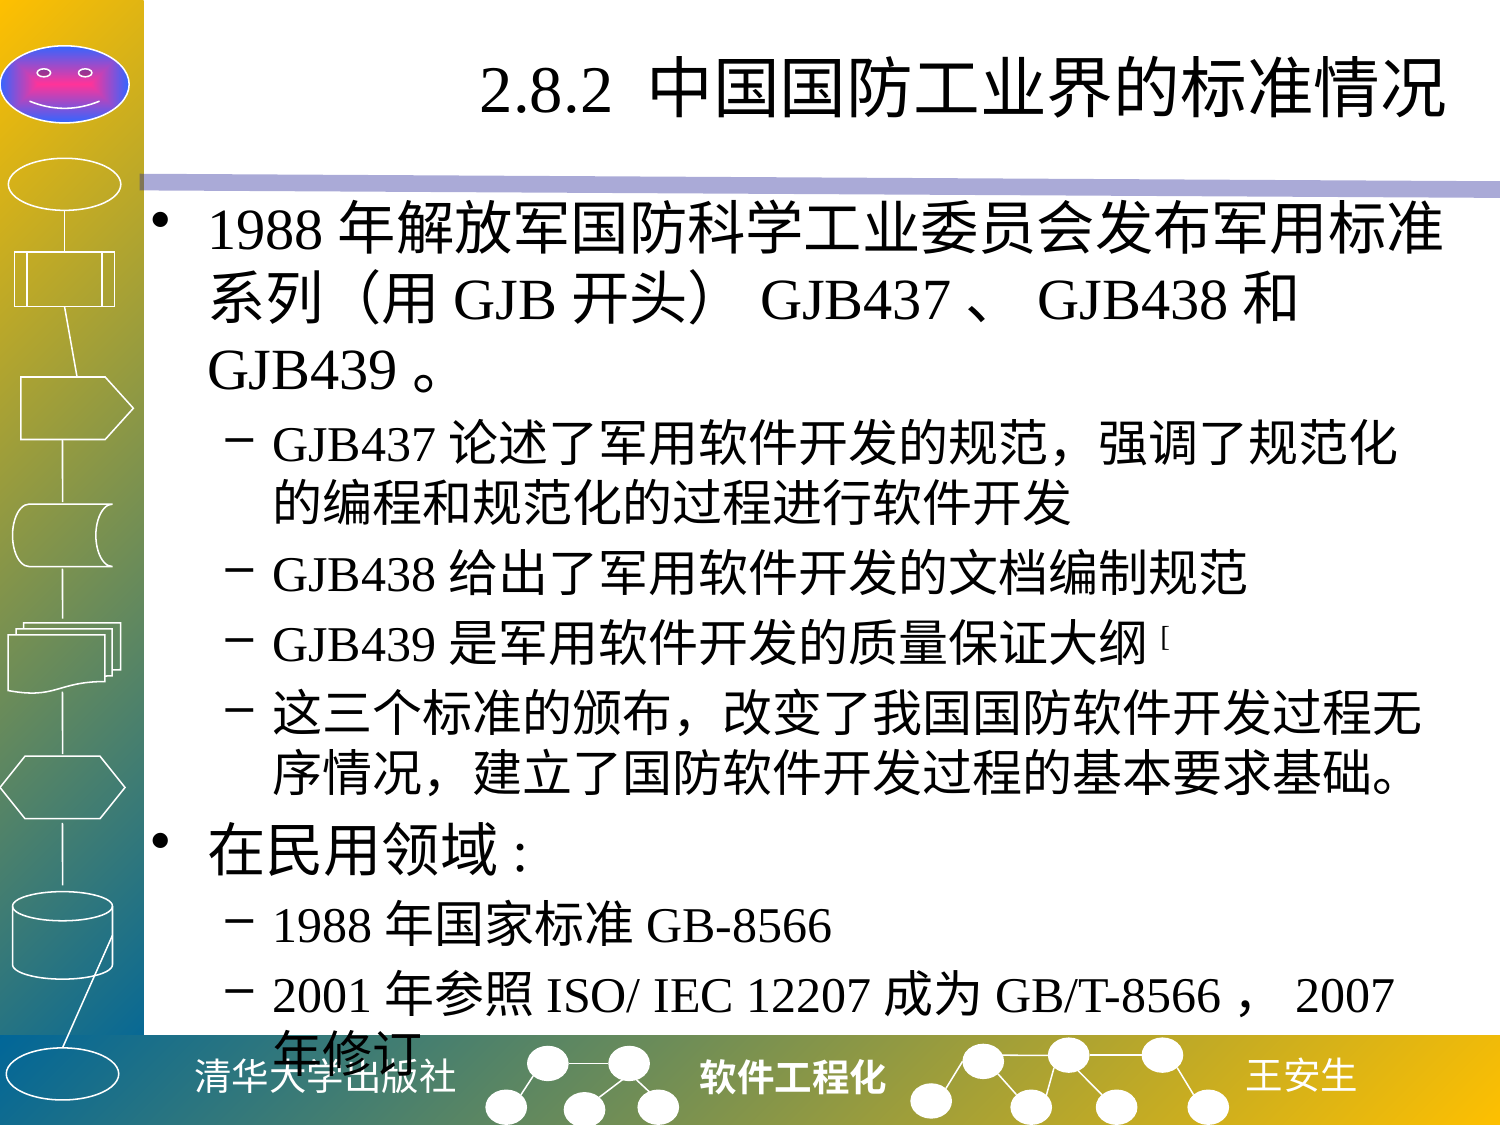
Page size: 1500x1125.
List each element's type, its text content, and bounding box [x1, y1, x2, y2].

list 1988年解放军国防科学工业委员会发布军用标准系列（用GJB开头）GJB437、GJB438和GJB439。 GJB437论述了军用软件开发的规范，强调了规范化的编程和规范化的过程进行软件开发 GJB438给出了军用软件开发的文档编制规范 GJB439是军用软件开发的质量保证大纲[ 这三个标准的颁布，改变了我国国防软件开发过程无序情况，建立了国防软件开发过程的基本要求基础。 在民用领域: 1988年国家标准GB-8566 2001年参照ISO/ IEC 12207成为GB/T-8566，2007年修订 [135, 183, 1461, 1029]
title 2.8.2 中国国防工业界的标准情况 [187, 24, 1463, 147]
